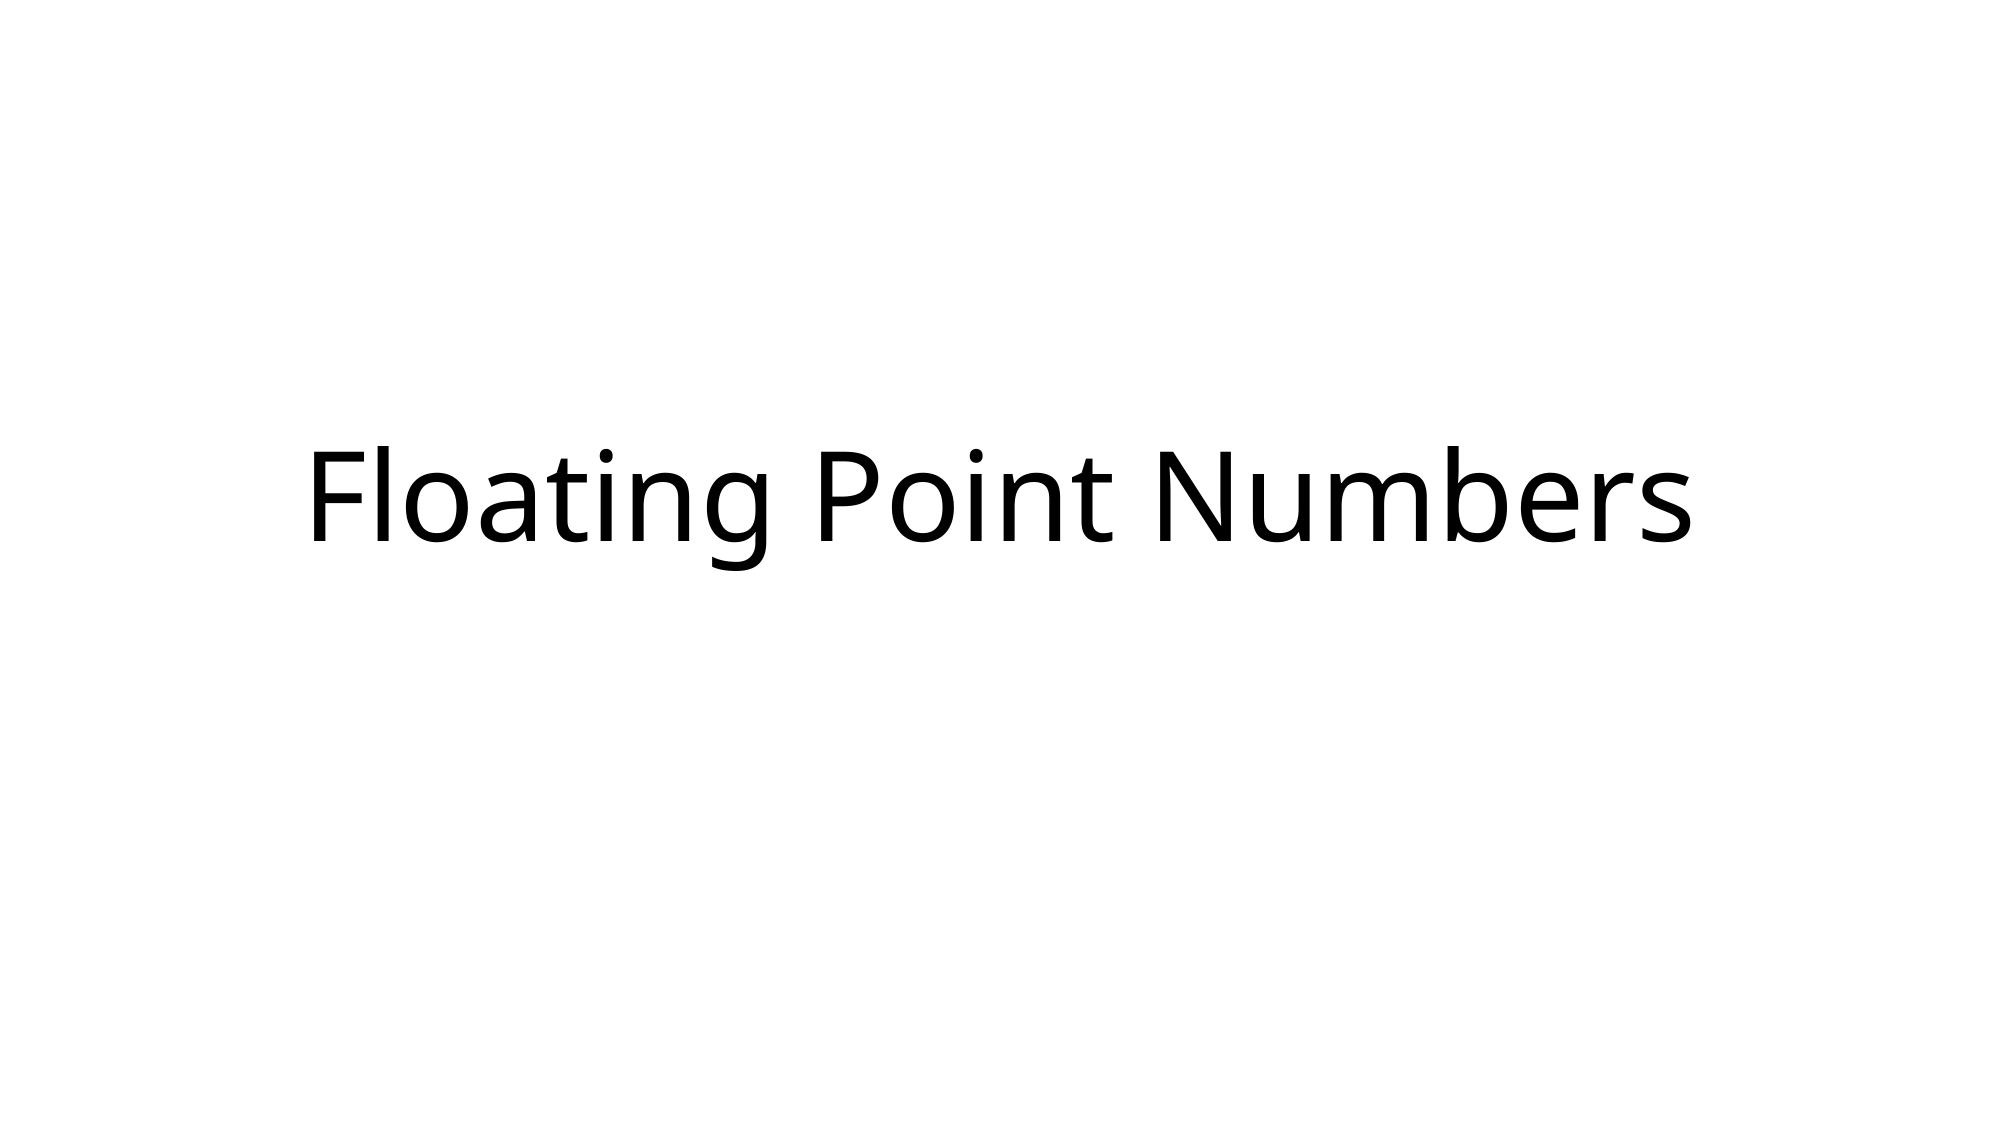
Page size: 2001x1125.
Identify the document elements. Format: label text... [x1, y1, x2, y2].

title Floating Point Numbers [249, 184, 1750, 576]
